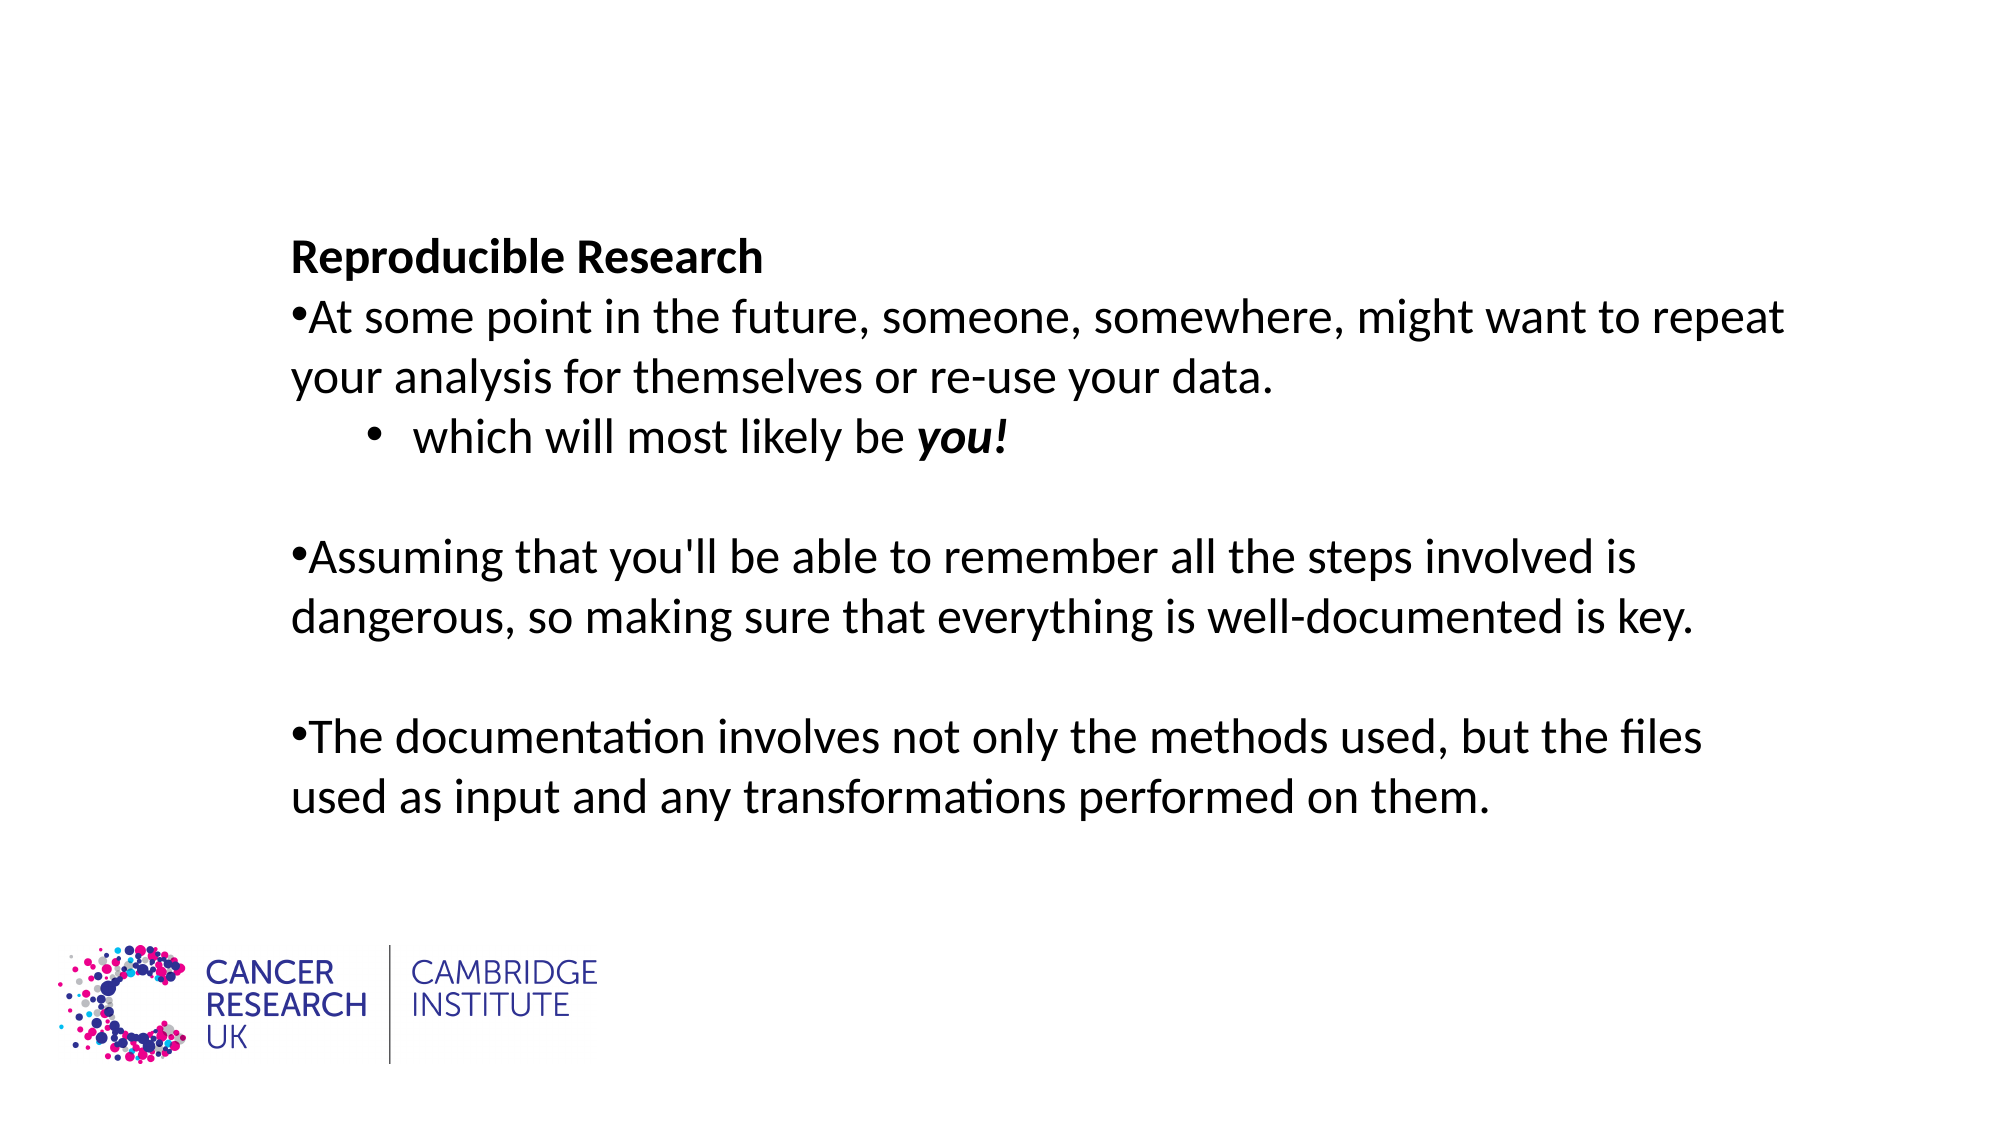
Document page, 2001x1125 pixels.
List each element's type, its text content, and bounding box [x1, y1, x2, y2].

text_box Reproducible Research At some point in the future, someone, somewhere, might want to repeat your analysis for themselves or re-use your data. which will most likely be you! Assuming that you'll be able to remember all the steps involved is dangerous, so making sure that everything is well-documented is key. The documentation involves not only the methods used, but the files used as input and any transformations performed on them. [276, 215, 1805, 831]
picture [58, 945, 597, 1064]
